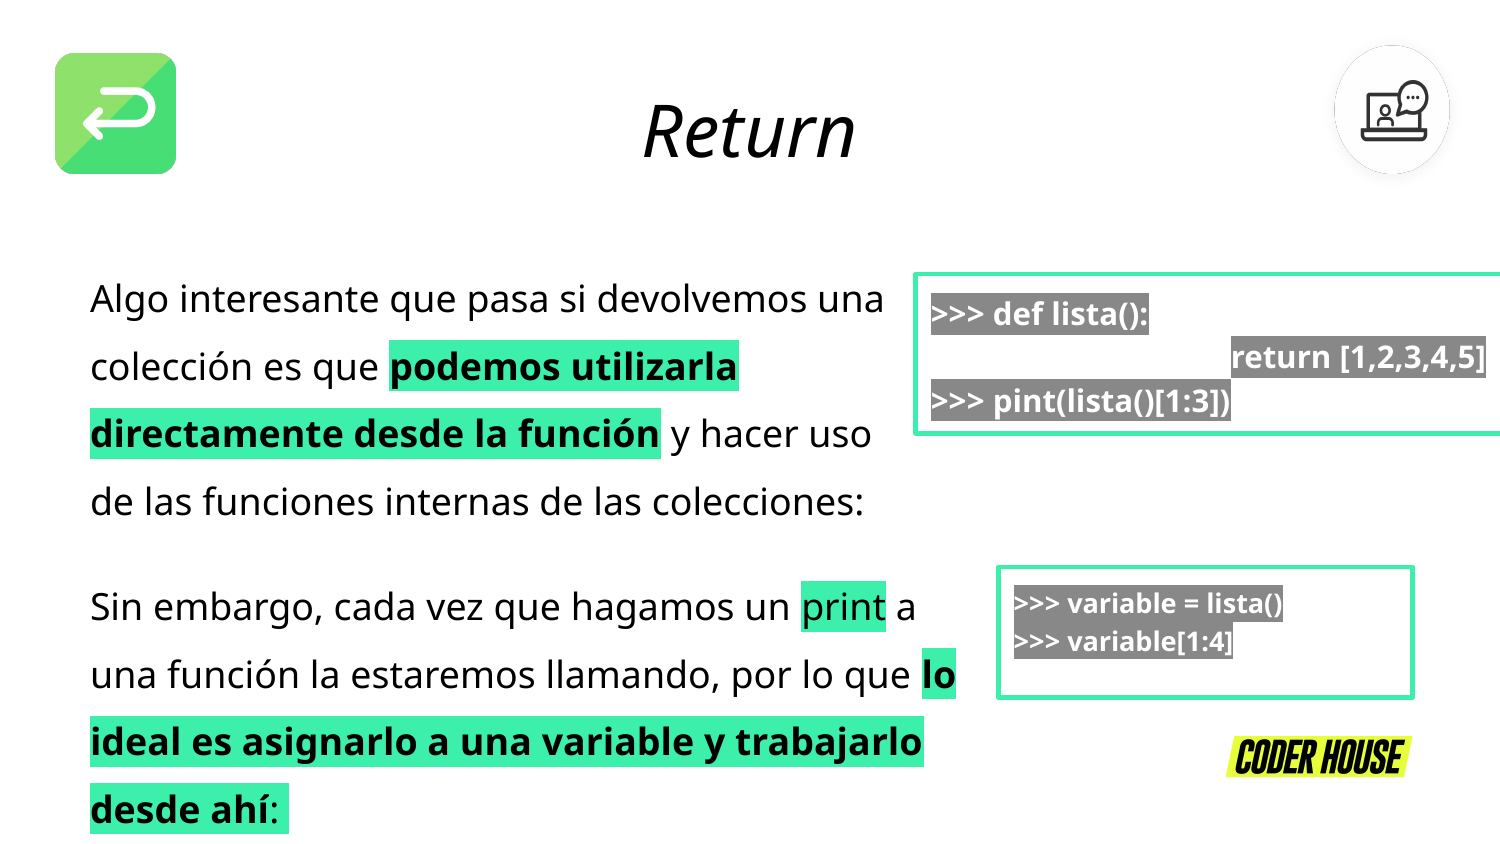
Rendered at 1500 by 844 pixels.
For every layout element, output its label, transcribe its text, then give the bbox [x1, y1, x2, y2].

picture [55, 53, 176, 174]
text_box Algo interesante que pasa si devolvemos una colección es que podemos utilizarla directamente desde la función y hacer uso de las funciones internas de las colecciones: [74, 237, 914, 538]
text_box >>> variable = lista() >>> variable[1:4] [999, 567, 1413, 698]
text_box Return [173, 47, 1326, 210]
picture [1221, 728, 1417, 784]
text_box Sin embargo, cada vez que hagamos un print a una función la estaremos llamando, por lo que lo ideal es asignarlo a una variable y trabajarlo desde ahí: [74, 545, 999, 844]
text_box >>> def lista(): return [1,2,3,4,5] >>> pint(lista()[1:3]) [915, 274, 1500, 434]
picture [1319, 28, 1465, 191]
